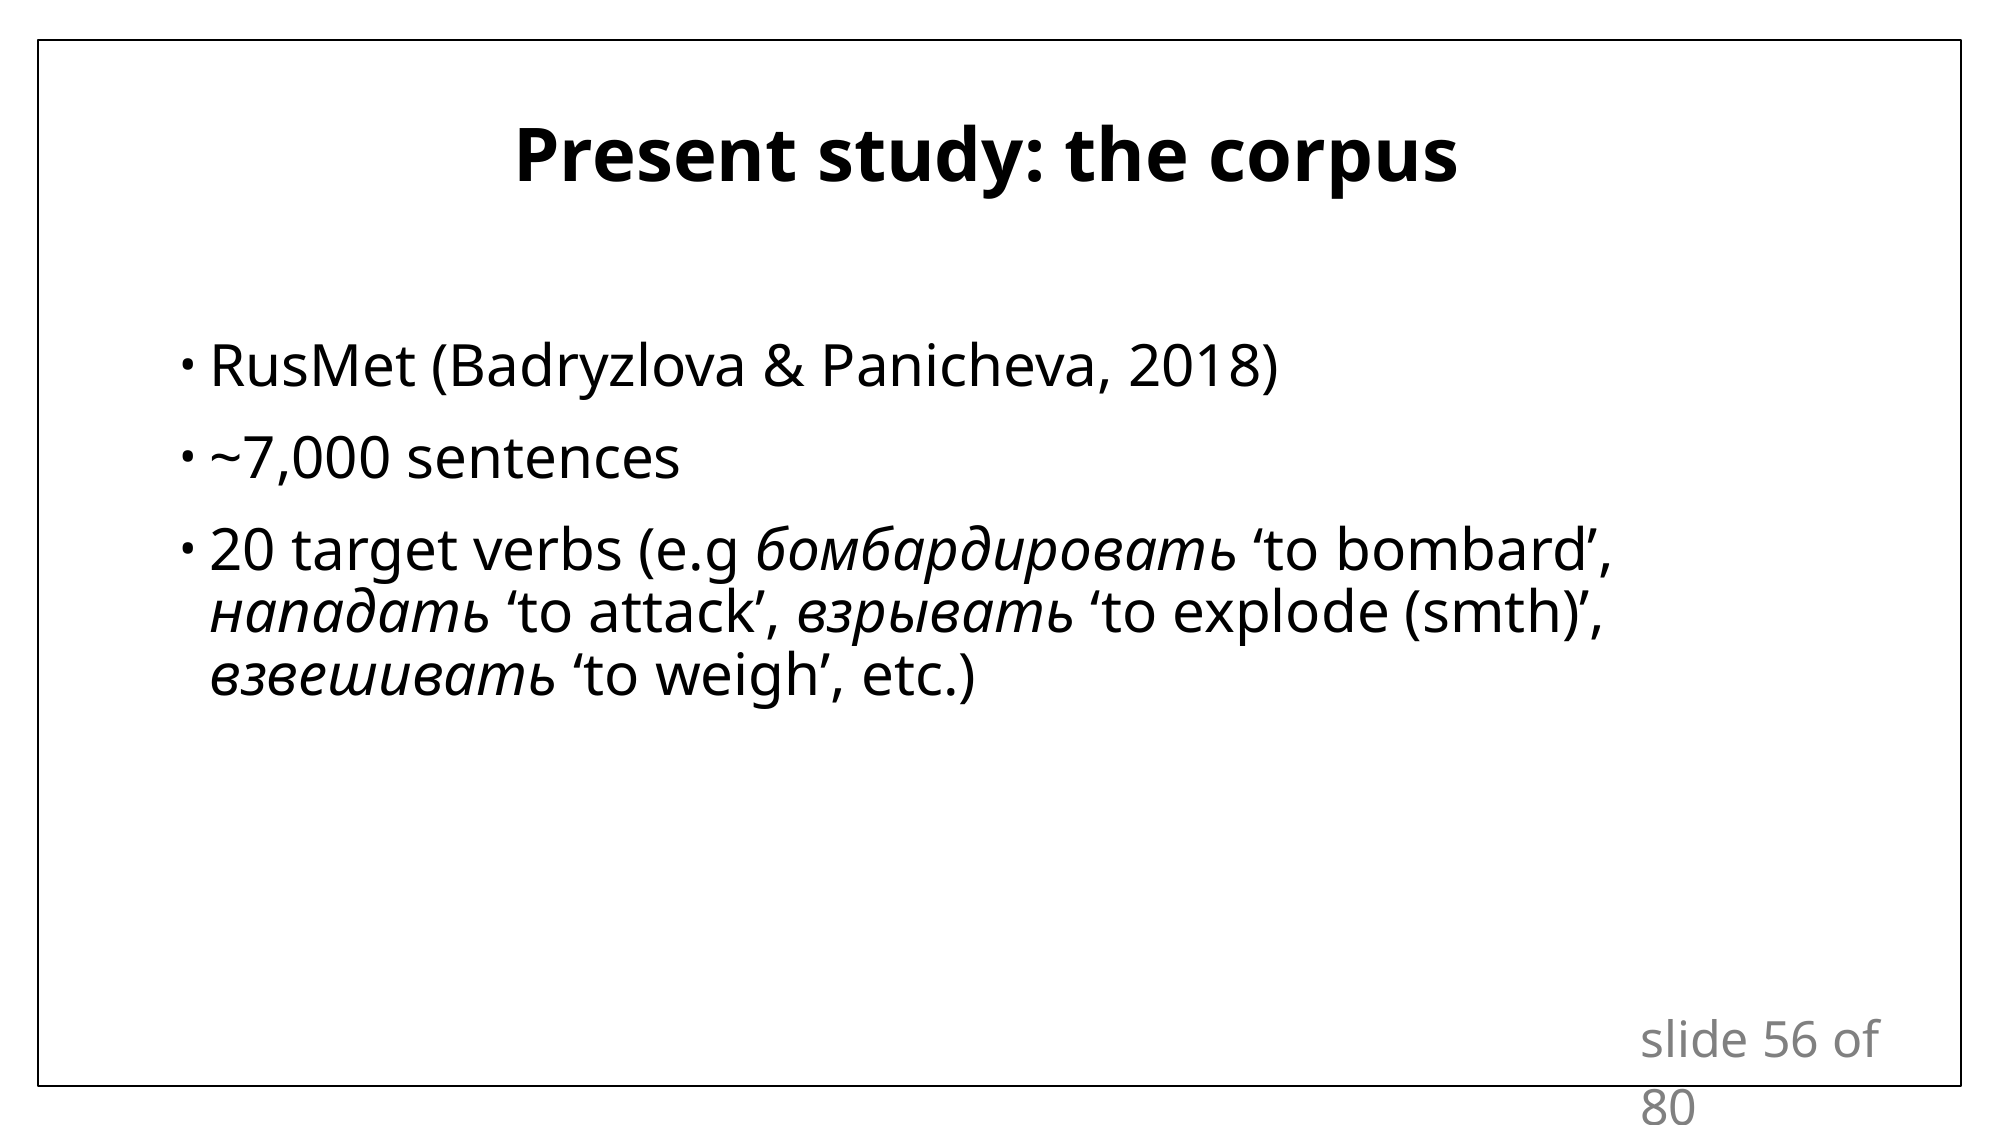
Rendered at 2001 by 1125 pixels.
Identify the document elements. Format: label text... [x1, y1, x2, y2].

title Present study: the corpus [498, 83, 1483, 232]
text_box [969, 614, 1667, 1125]
list RusMet (Badryzlova & Panicheva, 2018) ~7,000 sentences 20 target verbs (e.g бомбардировать ‘to bombard’, нападать ‘to attack’, взрывать ‘to explode (smth)’, взвешивать ‘to weigh’, etc.) [157, 328, 1824, 740]
